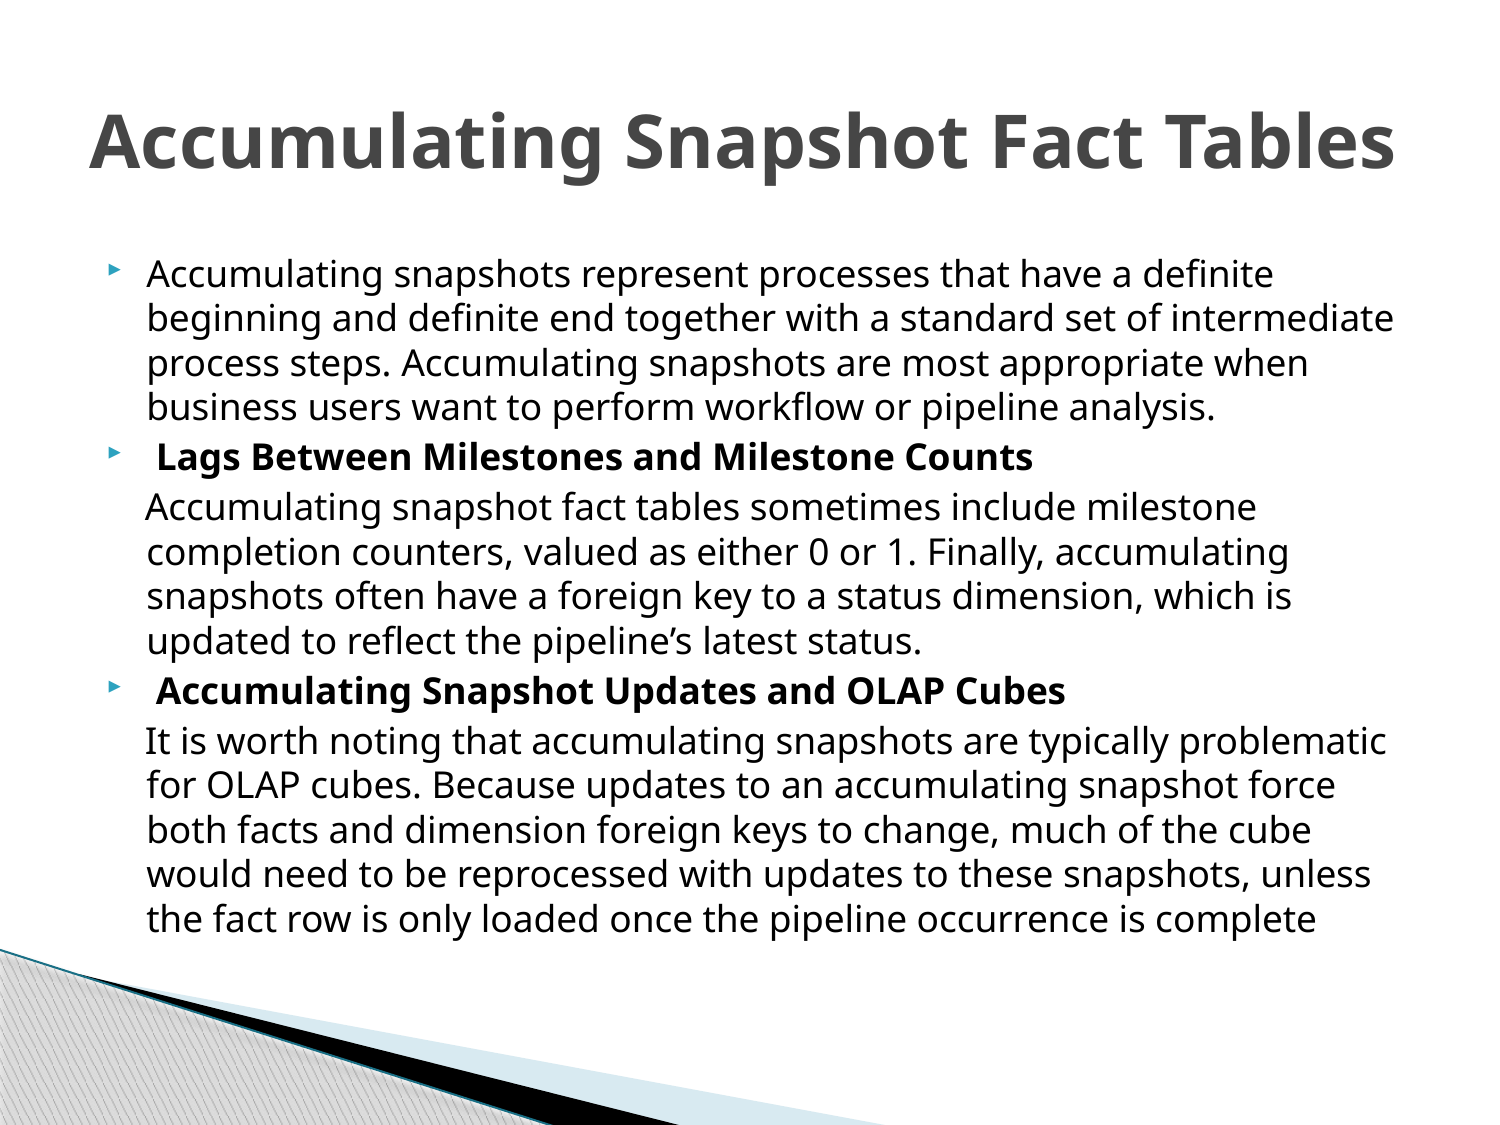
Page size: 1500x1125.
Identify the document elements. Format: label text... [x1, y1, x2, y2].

list Accumulating snapshots represent processes that have a definite beginning and definite end together with a standard set of intermediate process steps. Accumulating snapshots are most appropriate when business users want to perform workflow or pipeline analysis. Lags Between Milestones and Milestone Counts Accumulating snapshot fact tables sometimes include milestone completion counters, valued as either 0 or 1. Finally, accumulating snapshots often have a foreign key to a status dimension, which is updated to reflect the pipeline’s latest status. Accumulating Snapshot Updates and OLAP Cubes It is worth noting that accumulating snapshots are typically problematic for OLAP cubes. Because updates to an accumulating snapshot force both facts and dimension foreign keys to change, much of the cube would need to be reprocessed with updates to these snapshots, unless the fact row is only loaded once the pipeline occurrence is complete [75, 243, 1425, 986]
title Accumulating Snapshot Fact Tables [75, 45, 1425, 233]
